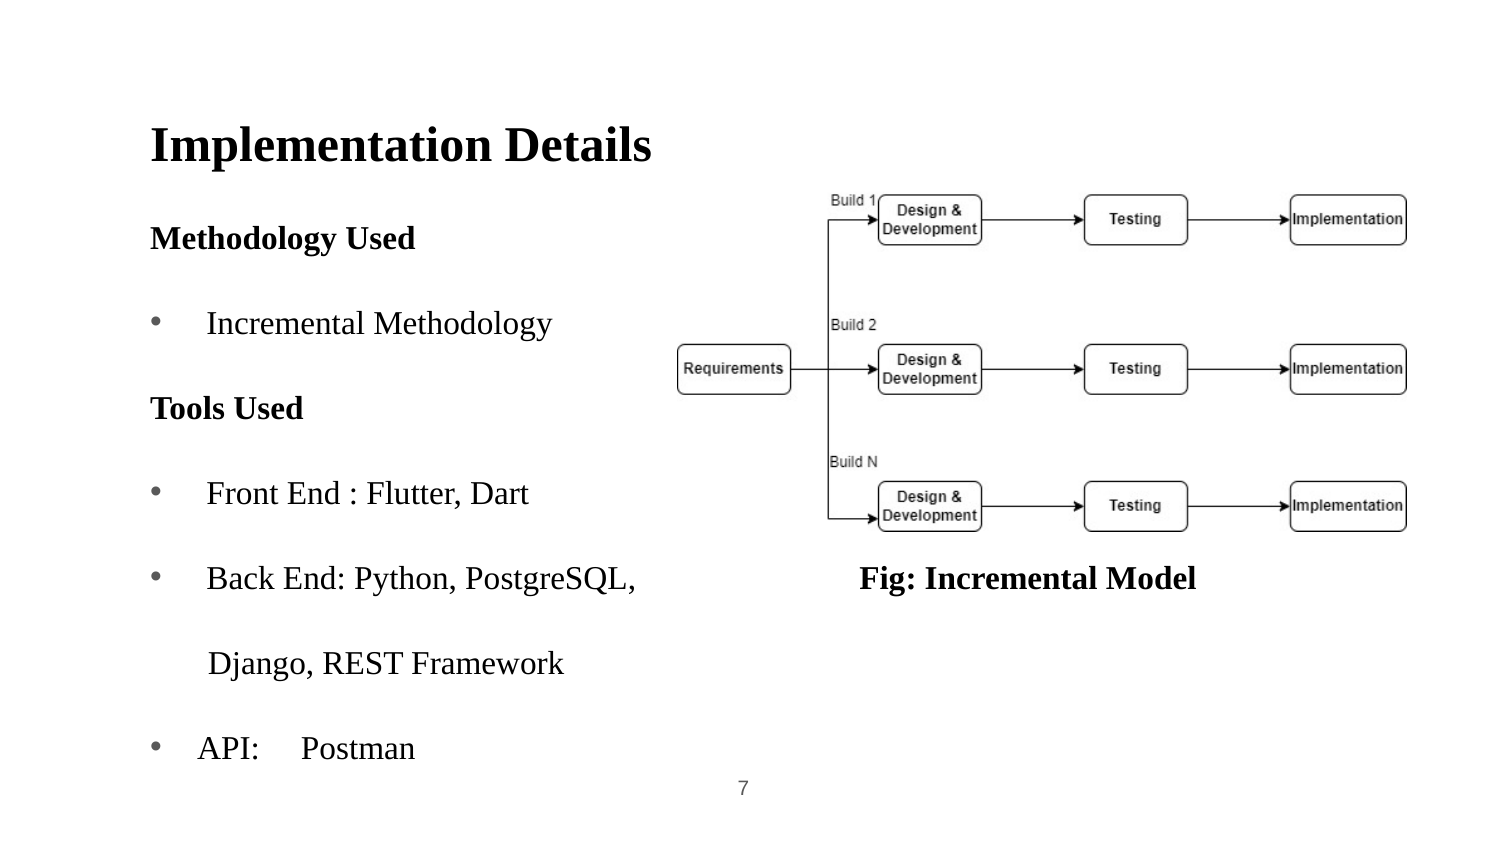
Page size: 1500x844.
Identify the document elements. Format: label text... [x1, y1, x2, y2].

picture [677, 181, 1407, 533]
slide_number 7 [674, 754, 765, 819]
list Implementation Details Methodology Used Incremental Methodology Tools Used Front End : Flutter, Dart Back End: Python, PostgreSQL, Fig: Incremental Model Django, REST Framework API: Postman [60, 66, 1489, 844]
